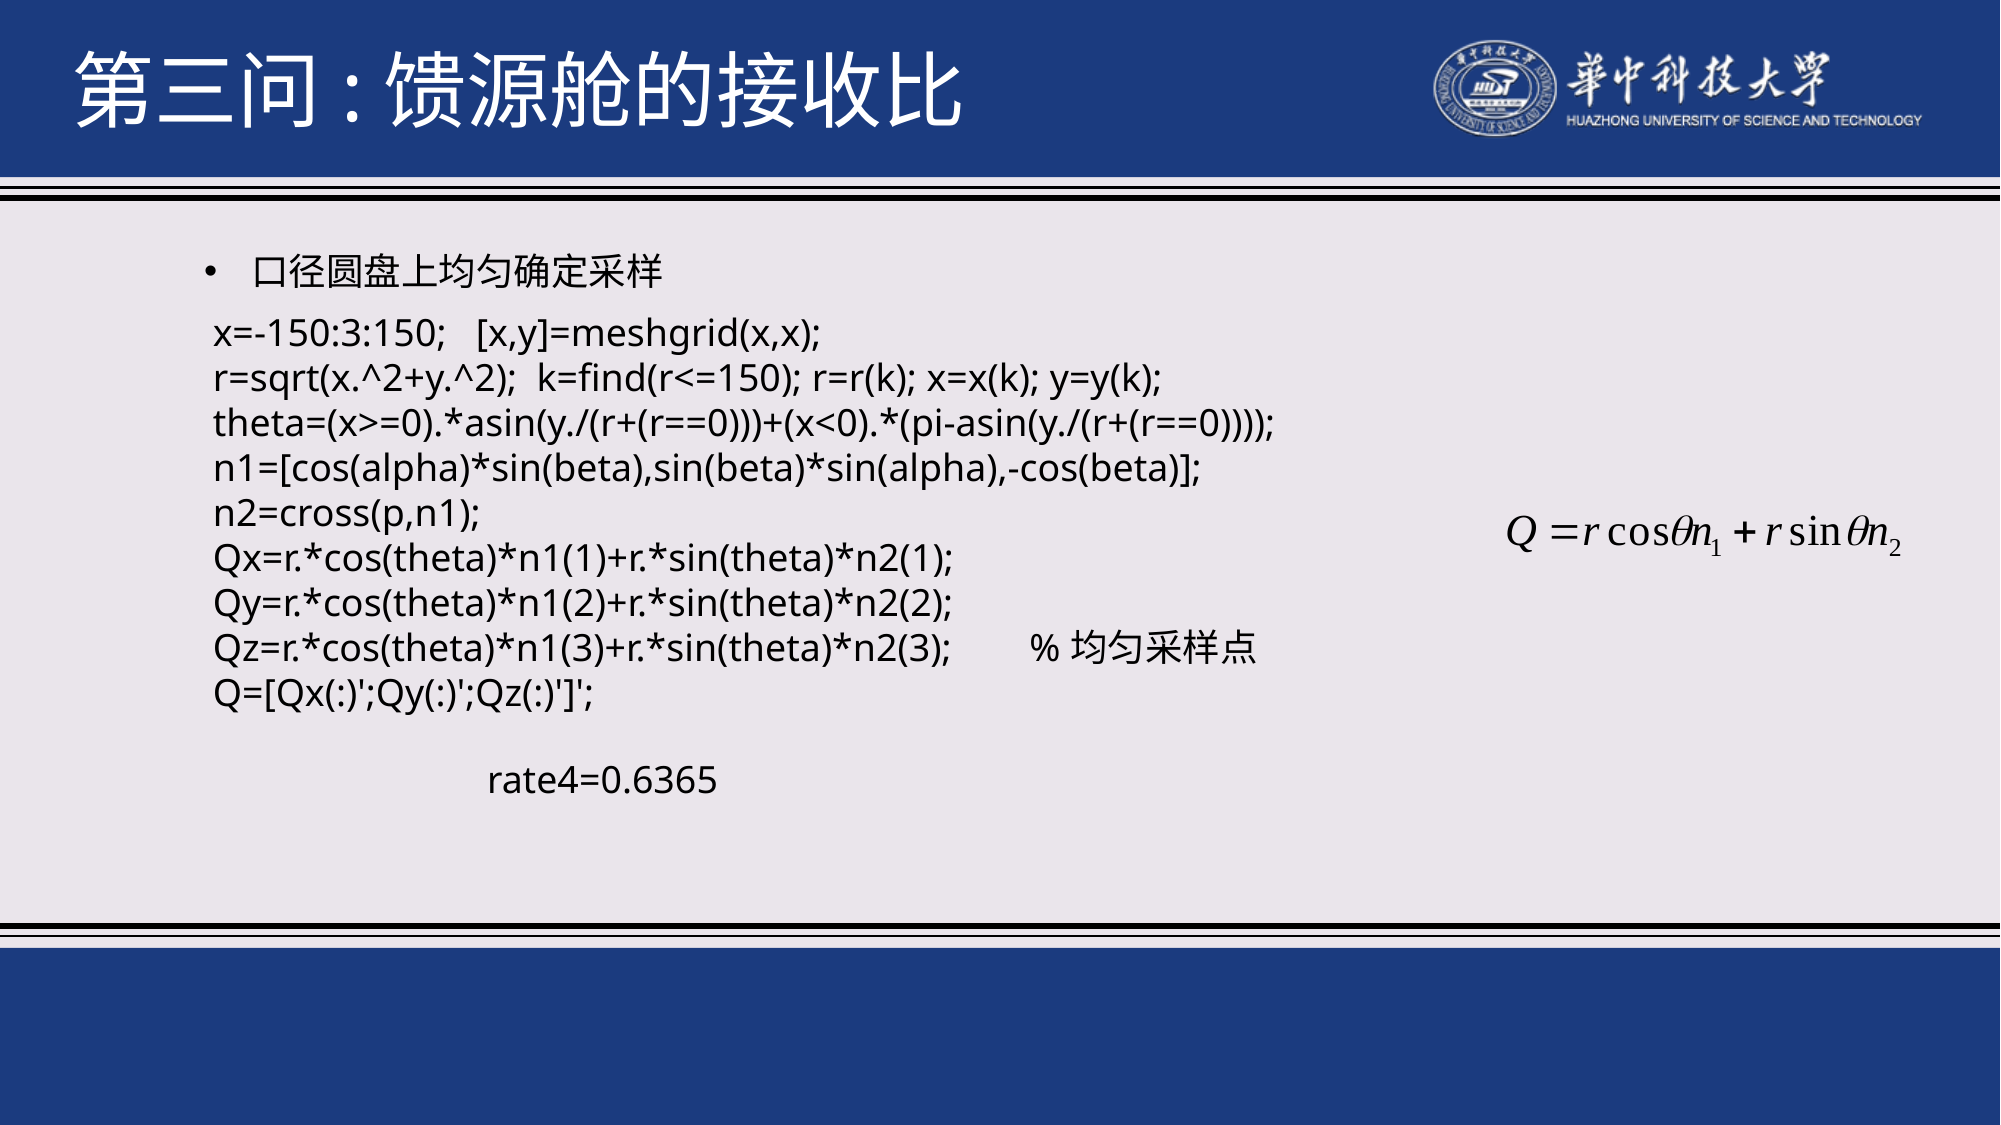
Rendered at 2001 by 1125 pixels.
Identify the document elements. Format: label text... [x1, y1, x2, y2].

text_box x=-150:3:150; [x,y]=meshgrid(x,x); r=sqrt(x.^2+y.^2); k=find(r<=150); r=r(k); x=x(k); y=y(k); theta=(x>=0).*asin(y./(r+(r==0)))+(x<0).*(pi-asin(y./(r+(r==0)))); n1=[cos(alpha)*sin(beta),sin(beta)*sin(alpha),-cos(beta)]; n2=cross(p,n1); Qx=r.*cos(theta)*n1(1)+r.*sin(theta)*n2(1); Qy=r.*cos(theta)*n1(2)+r.*sin(theta)*n2(2); Qz=r.*cos(theta)*n1(3)+r.*sin(theta)*n2(3); %均匀采样点 Q=[Qx(:)';Qy(:)';Qz(:)']'; [198, 301, 1500, 722]
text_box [1499, 500, 1908, 564]
text_box 第三问:馈源舱的接收比 [56, 31, 1340, 146]
text_box 口径圆盘上均匀确定采样 [189, 240, 833, 301]
picture [1428, 31, 1957, 146]
text_box rate4=0.6365 [472, 748, 990, 809]
